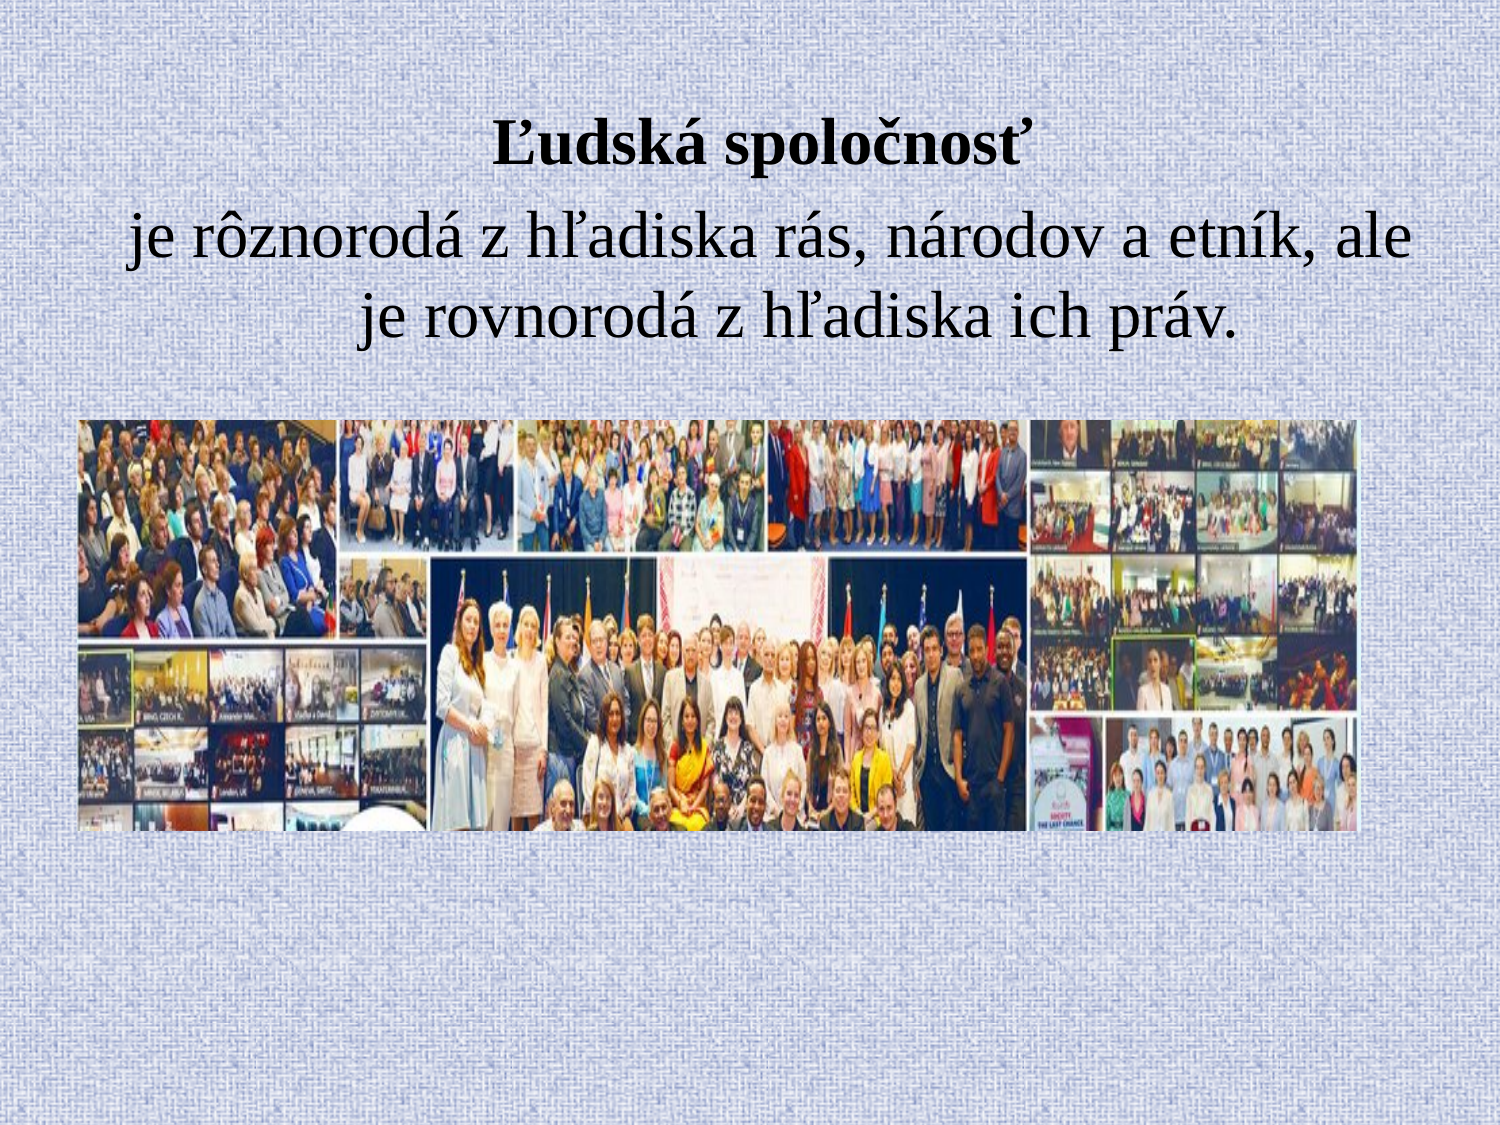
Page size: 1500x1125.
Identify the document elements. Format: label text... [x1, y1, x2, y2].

list Ľudská spoločnosť je rôznorodá z hľadiska rás, národov a etník, ale je rovnorodá z hľadiska ich práv. [96, 89, 1448, 381]
picture [76, 420, 1448, 831]
